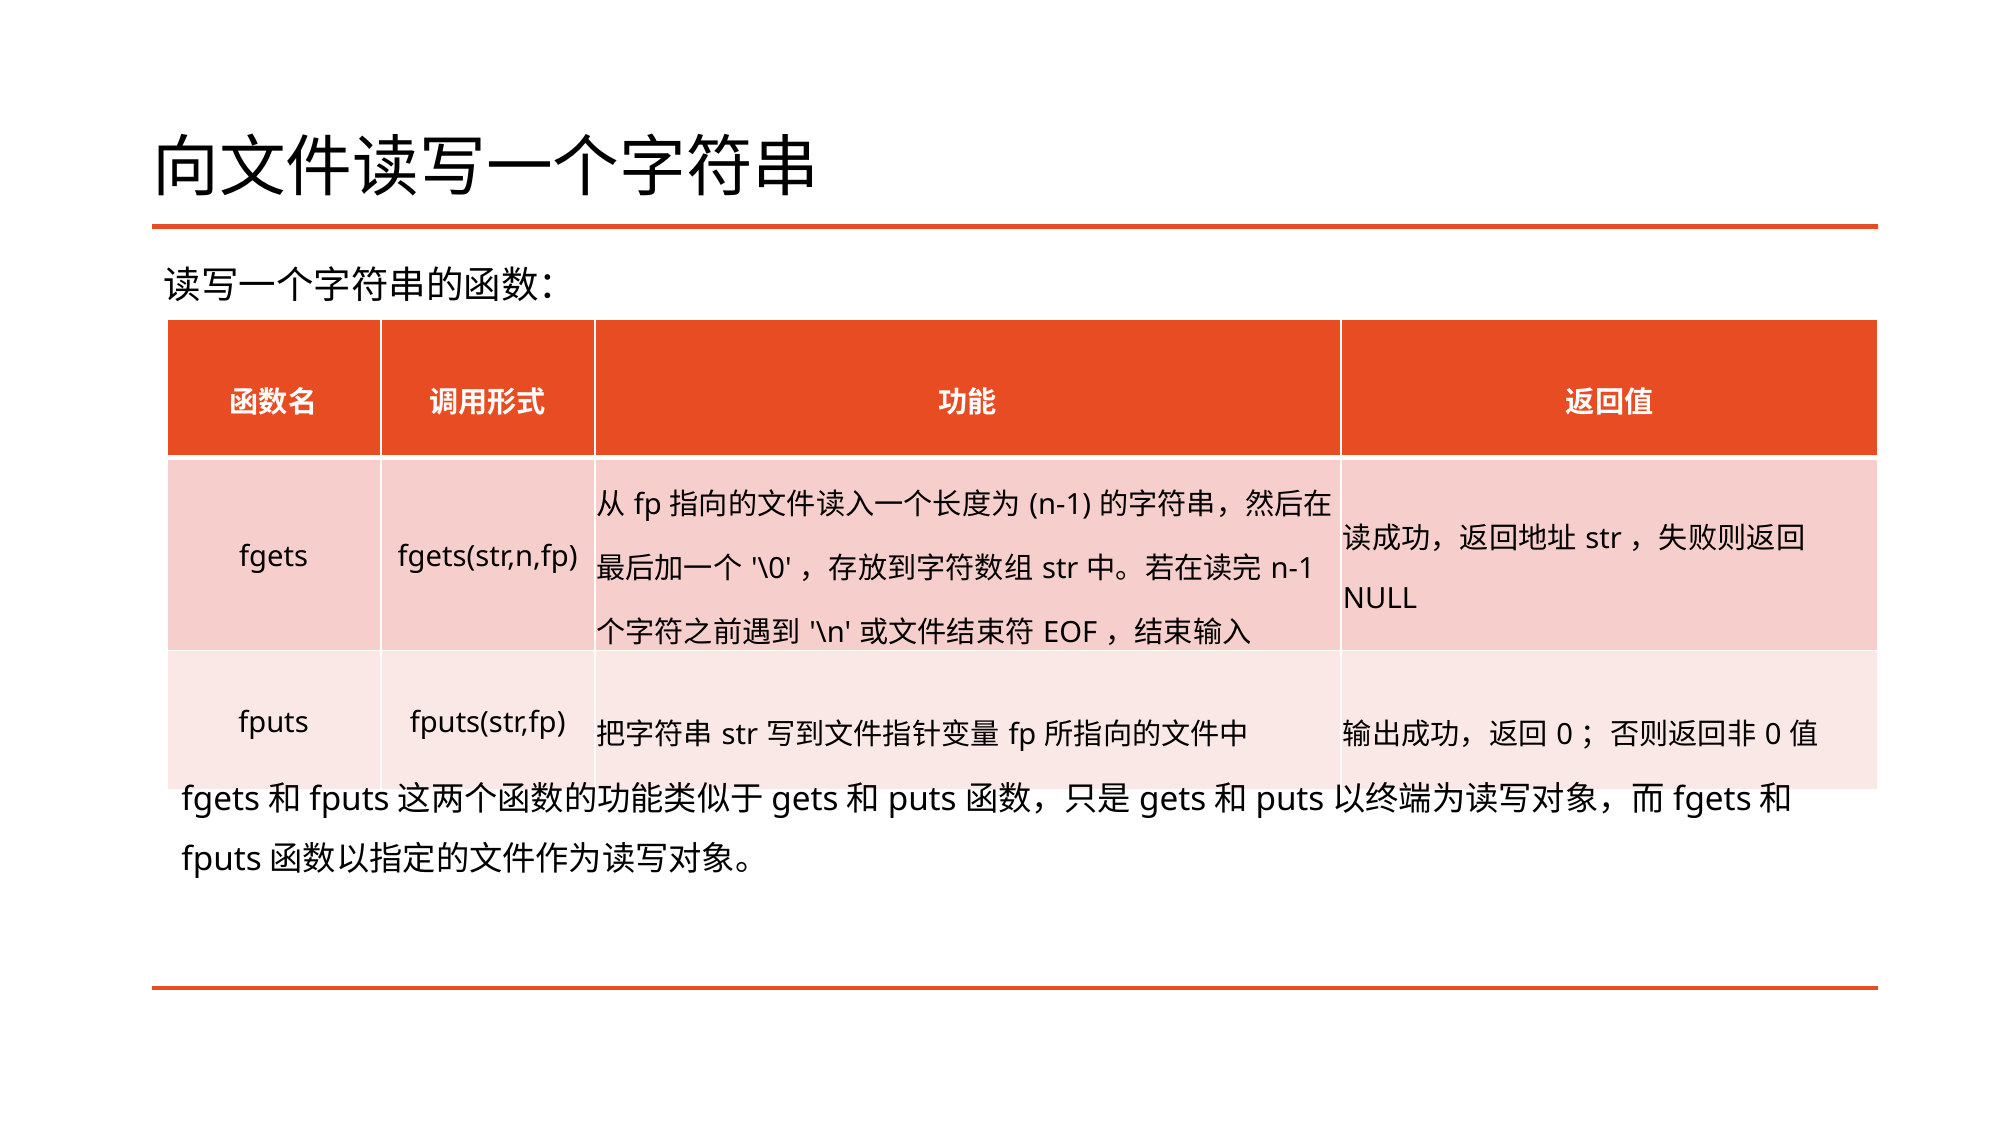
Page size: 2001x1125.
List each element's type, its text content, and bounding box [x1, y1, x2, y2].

table_cell fputs [168, 651, 380, 749]
table_header 函数名 [168, 320, 380, 455]
table_header 功能 [596, 320, 1340, 455]
table_cell 把字符串str写到文件指针变量fp所指向的文件中 [596, 651, 1340, 749]
table_cell fputs(str,fp) [382, 651, 594, 749]
table_cell 从fp指向的文件读入一个长度为(n-1)的字符串，然后在最后加一个'\0'，存放到字符数组str中。若在读完n-1个字符之前遇到'\n'或文件结束符EOF，结束输入 [596, 460, 1340, 650]
table_cell 读成功，返回地址str，失败则返回NULL [1342, 460, 1877, 650]
table_cell fgets [168, 460, 380, 650]
table_header 调用形式 [382, 320, 594, 455]
table_cell 输出成功，返回0；否则返回非0值 [1342, 651, 1877, 749]
text_box fgets和fputs这两个函数的功能类似于gets和puts函数，只是gets和puts以终端为读写对象，而fgets和fputs函数以指定的文件作为读写对象。 [166, 749, 1879, 884]
title 向文件读写一个字符串 [137, 59, 1863, 278]
table_cell fgets(str,n,fp) [382, 460, 594, 650]
table_header 返回值 [1342, 320, 1877, 455]
